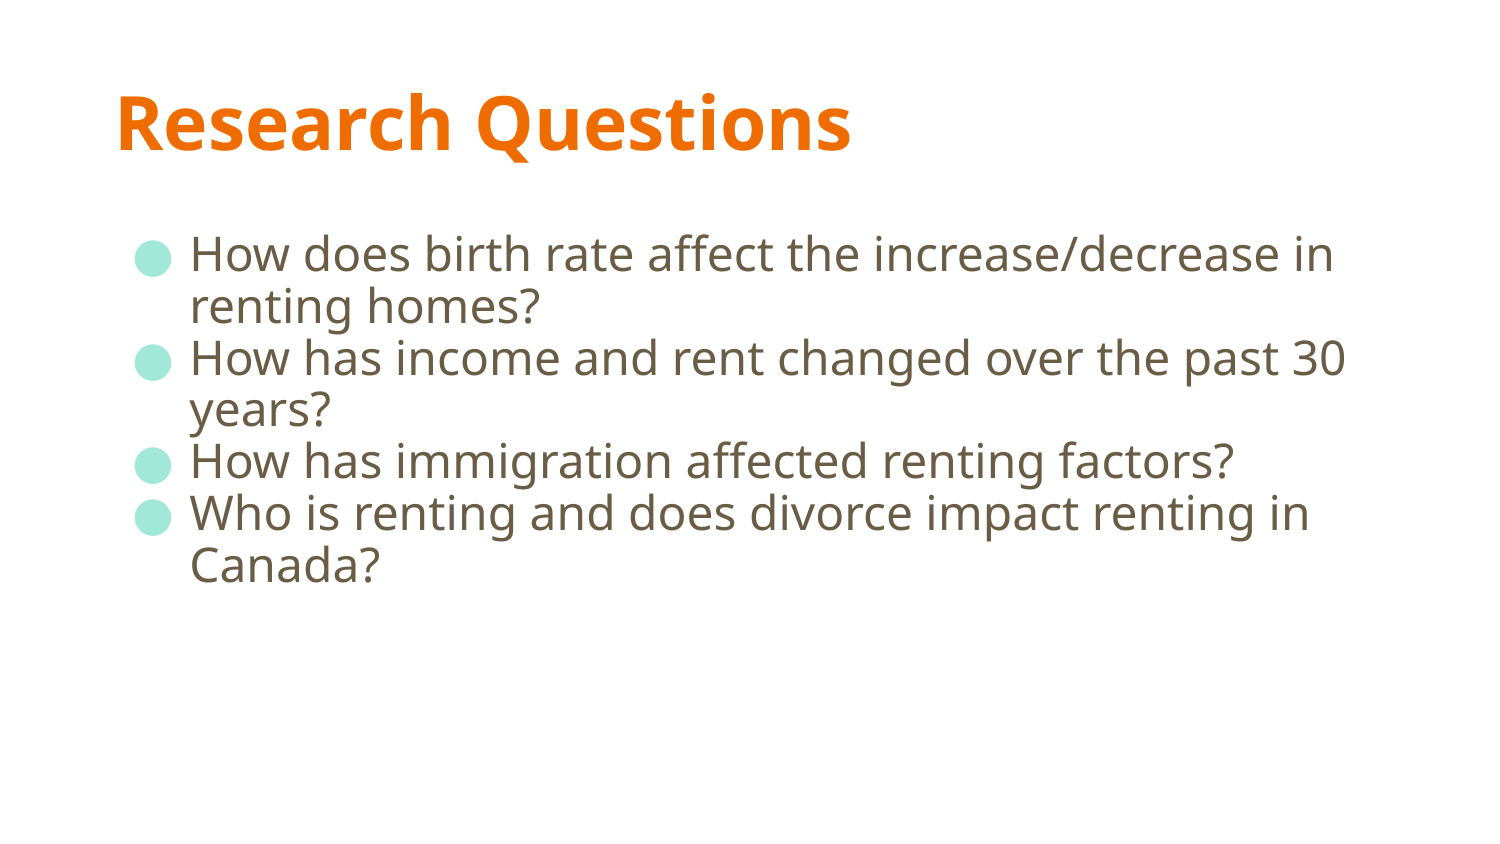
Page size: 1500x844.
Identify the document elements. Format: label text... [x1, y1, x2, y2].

title Research Questions [103, 44, 1397, 208]
list How does birth rate affect the increase/decrease in renting homes? How has income and rent changed over the past 30 years? How has immigration affected renting factors? Who is renting and does divorce impact renting in Canada? [103, 224, 1397, 760]
